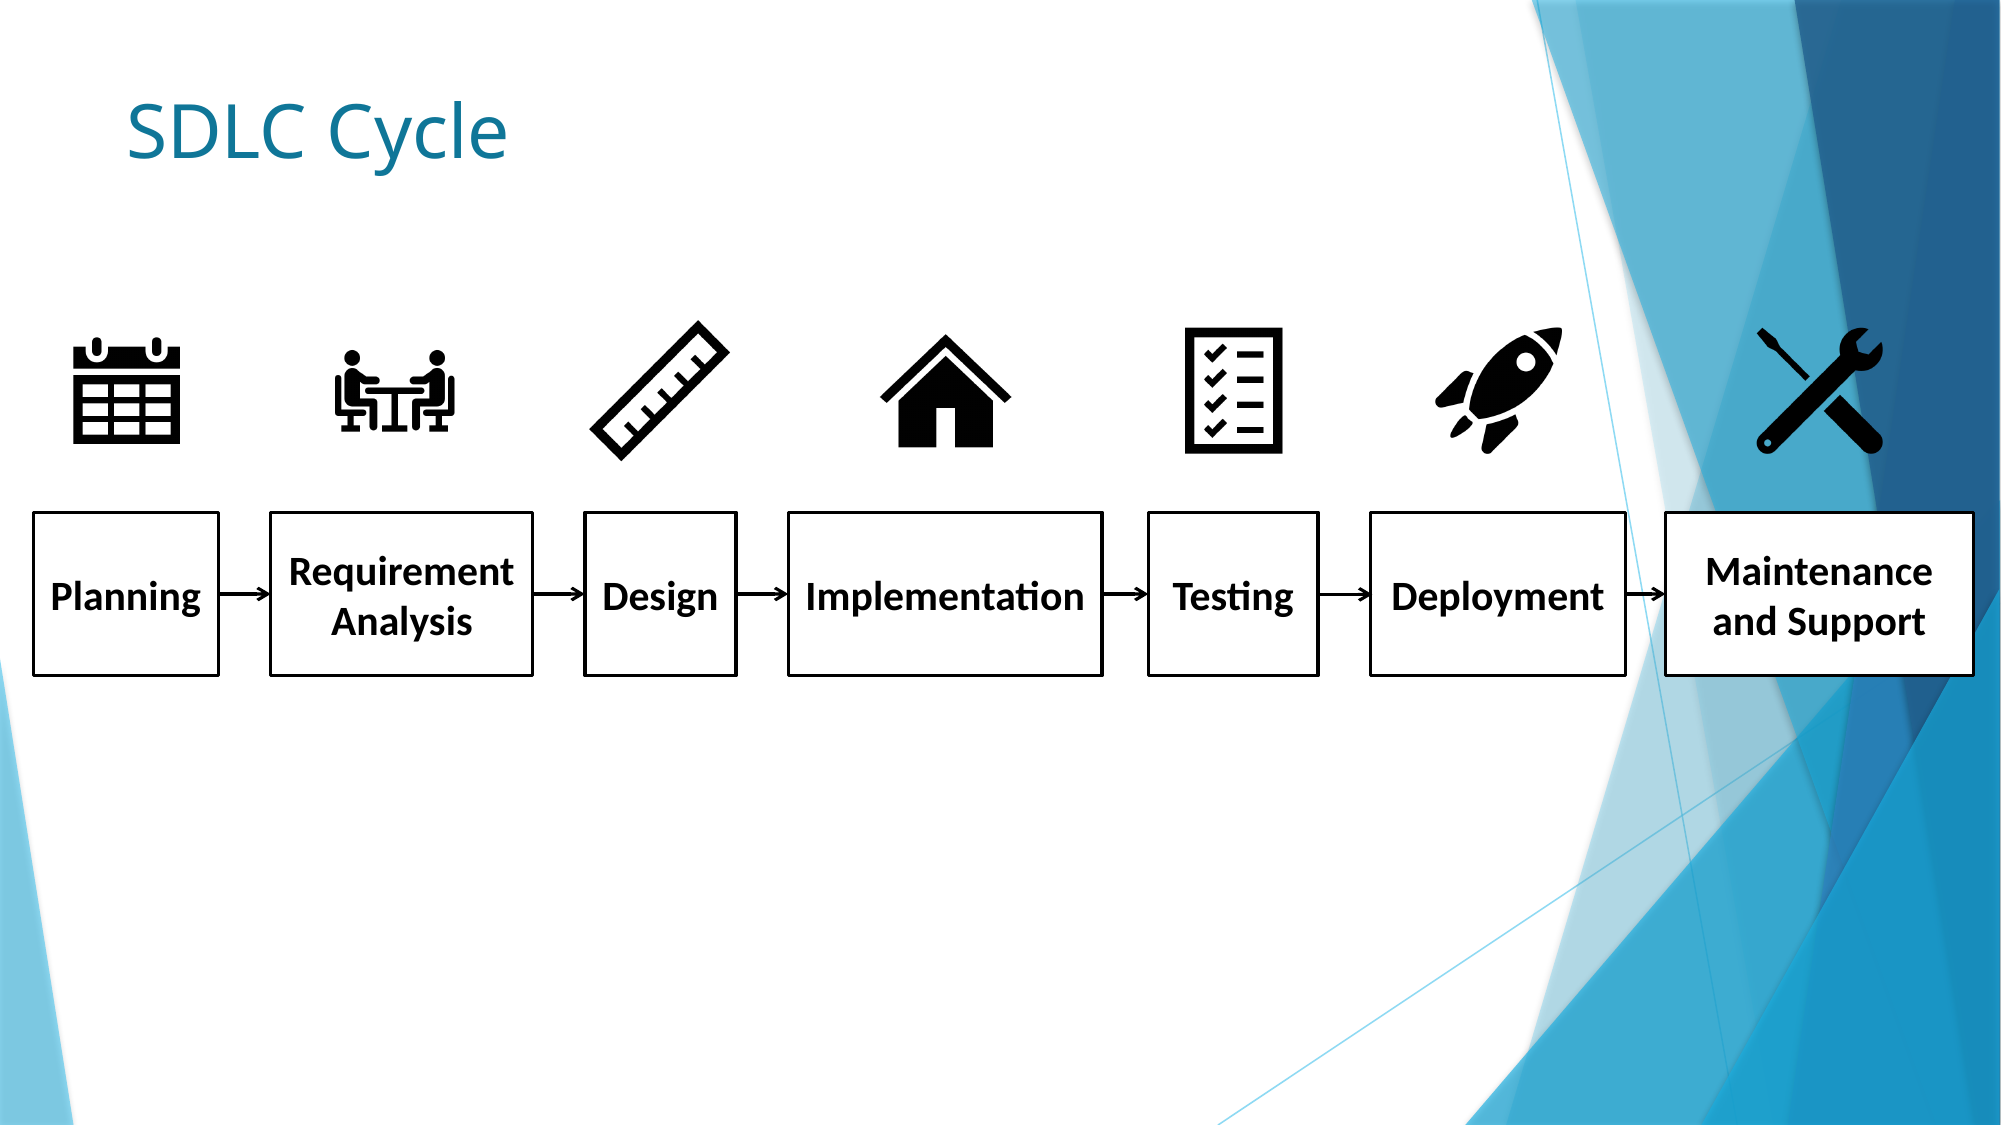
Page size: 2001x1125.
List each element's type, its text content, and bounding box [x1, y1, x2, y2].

picture [1422, 314, 1574, 466]
picture [1743, 314, 1895, 466]
text_box Implementation [787, 511, 1104, 677]
text_box Maintenance and Support [1664, 511, 1975, 677]
text_box Design [583, 511, 738, 677]
picture [318, 314, 470, 466]
picture [869, 314, 1021, 466]
picture [584, 314, 736, 466]
text_box Planning [32, 511, 220, 677]
text_box Testing [1147, 511, 1320, 677]
text_box Deployment [1369, 511, 1627, 677]
title SDLC Cycle [111, 75, 1522, 240]
picture [1157, 314, 1309, 466]
picture [50, 314, 202, 466]
text_box Requirement Analysis [269, 511, 534, 677]
